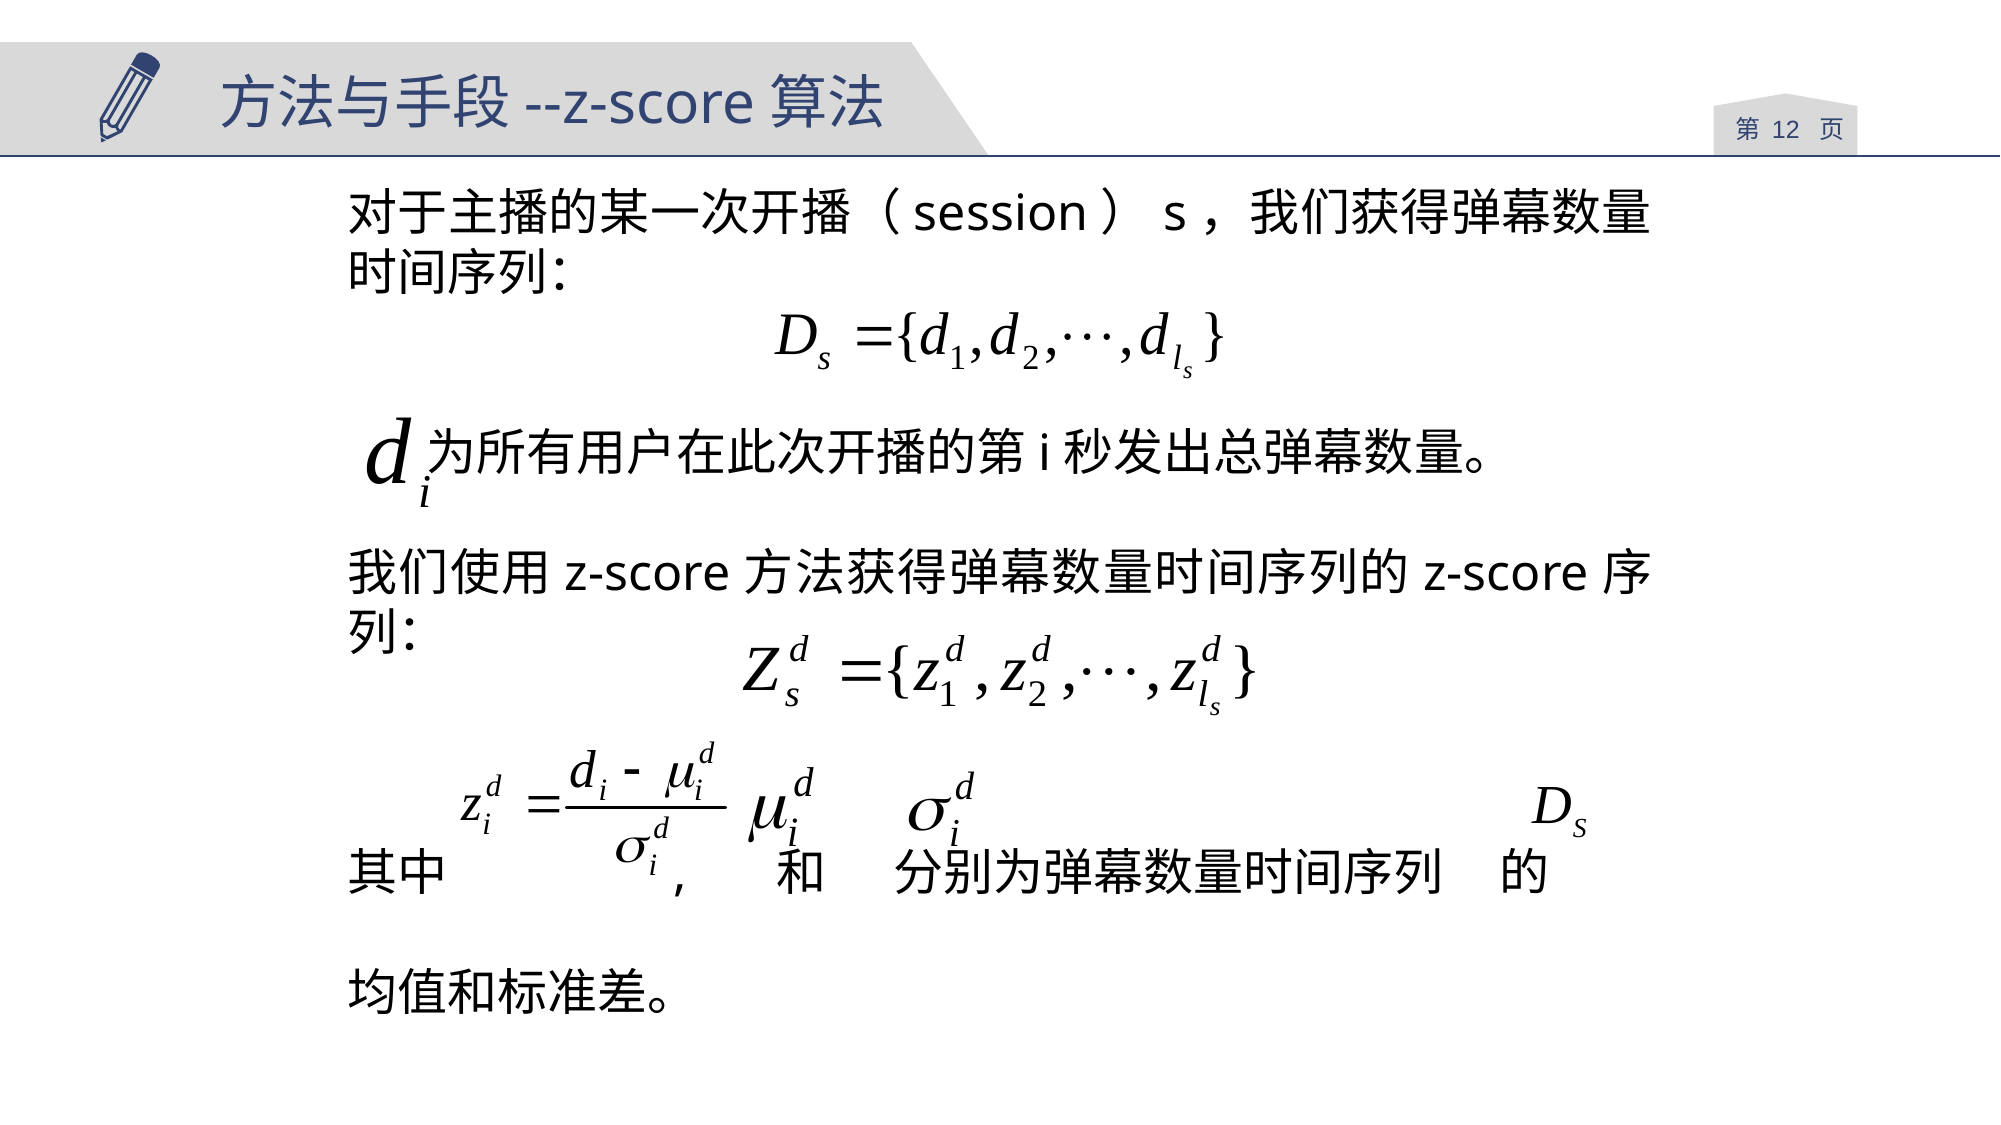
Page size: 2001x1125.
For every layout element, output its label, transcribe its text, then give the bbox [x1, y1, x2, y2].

text_box 方法与手段--z-score算法 [204, 57, 901, 143]
text_box 第 页 [1722, 107, 1858, 154]
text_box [99, 46, 164, 143]
text_box [1713, 93, 1858, 155]
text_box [764, 294, 1235, 390]
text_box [1520, 768, 1604, 852]
text_box [0, 42, 989, 155]
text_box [735, 750, 834, 864]
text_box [347, 389, 451, 531]
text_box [731, 620, 1268, 728]
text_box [450, 727, 736, 888]
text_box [897, 756, 992, 864]
text_box 对于主播的某一次开播（session）s，我们获得弹幕数量时间序列： 为所有用户在此次开播的第i秒发出总弹幕数量。 我们使用z-score方法获得弹幕数量时间序列的z-score序列： 其中 , 和 分别为弹幕数量时间序列 的 均值和标准差。 [347, 180, 1653, 1125]
